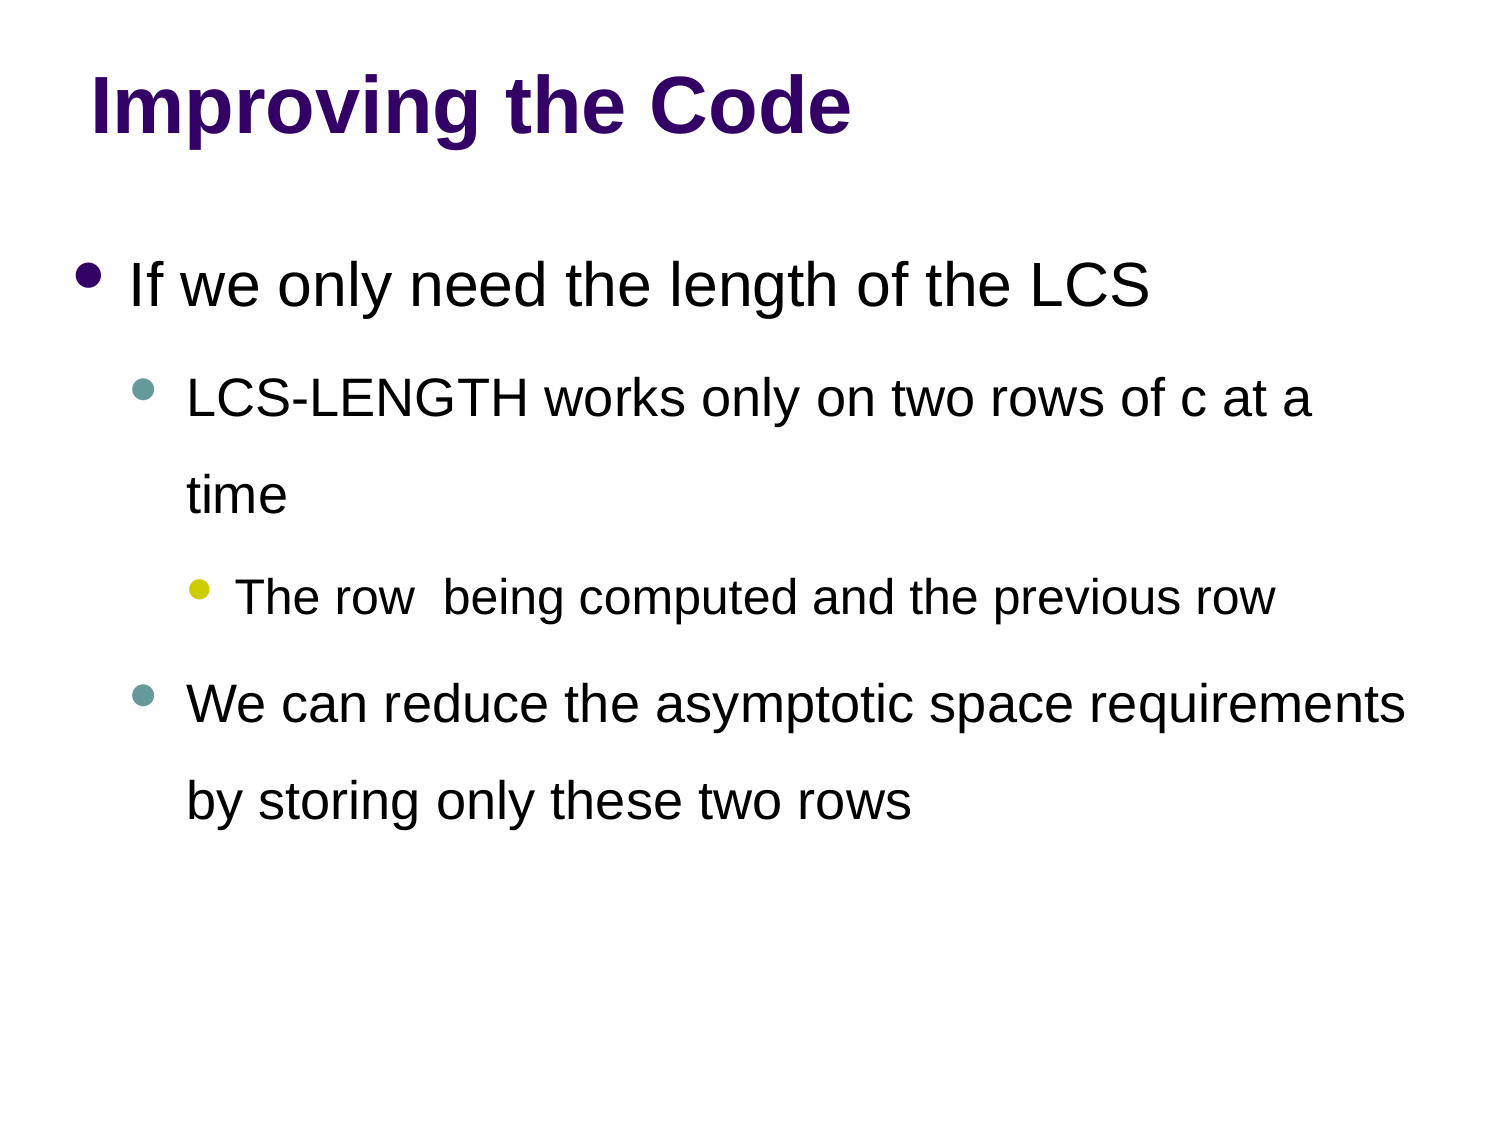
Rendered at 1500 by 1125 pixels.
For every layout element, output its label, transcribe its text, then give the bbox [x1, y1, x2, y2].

list If we only need the length of the LCS LCS-LENGTH works only on two rows of c at a time The row being computed and the previous row We can reduce the asymptotic space requirements by storing only these two rows [57, 199, 1447, 1081]
title Improving the Code [75, 20, 1425, 158]
